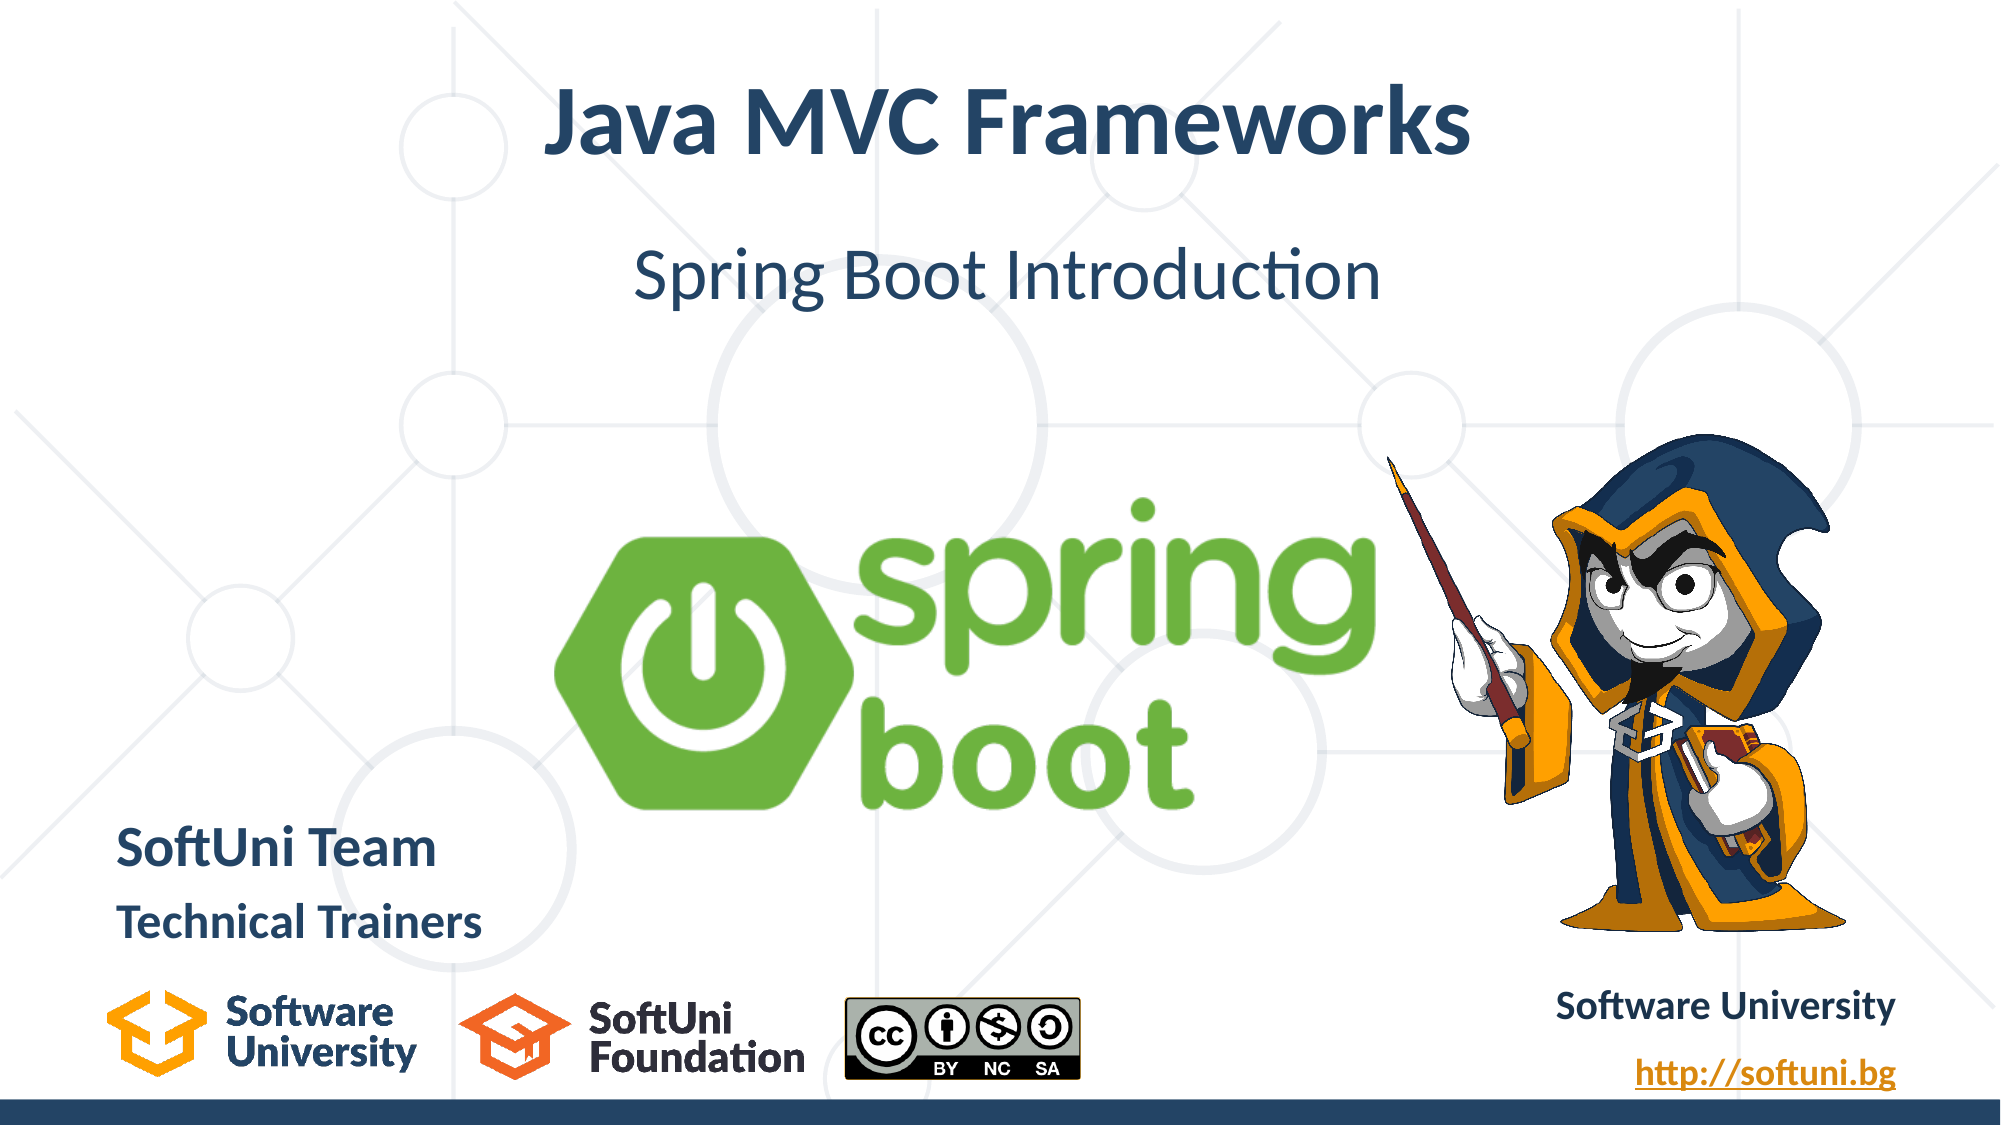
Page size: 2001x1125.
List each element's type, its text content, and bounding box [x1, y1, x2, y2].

list SoftUni Team [110, 800, 540, 880]
picture [221, 990, 417, 1077]
subtitle Spring Boot Introduction [109, 213, 1909, 359]
list Software University [1417, 970, 1903, 1034]
list Technical Trainers [110, 880, 595, 954]
picture [107, 990, 211, 1077]
picture [458, 993, 804, 1080]
list http://softuni.bg [1417, 1040, 1903, 1098]
picture [545, 389, 1891, 953]
picture [845, 998, 1081, 1079]
title Java MVC Frameworks [109, 41, 1909, 187]
